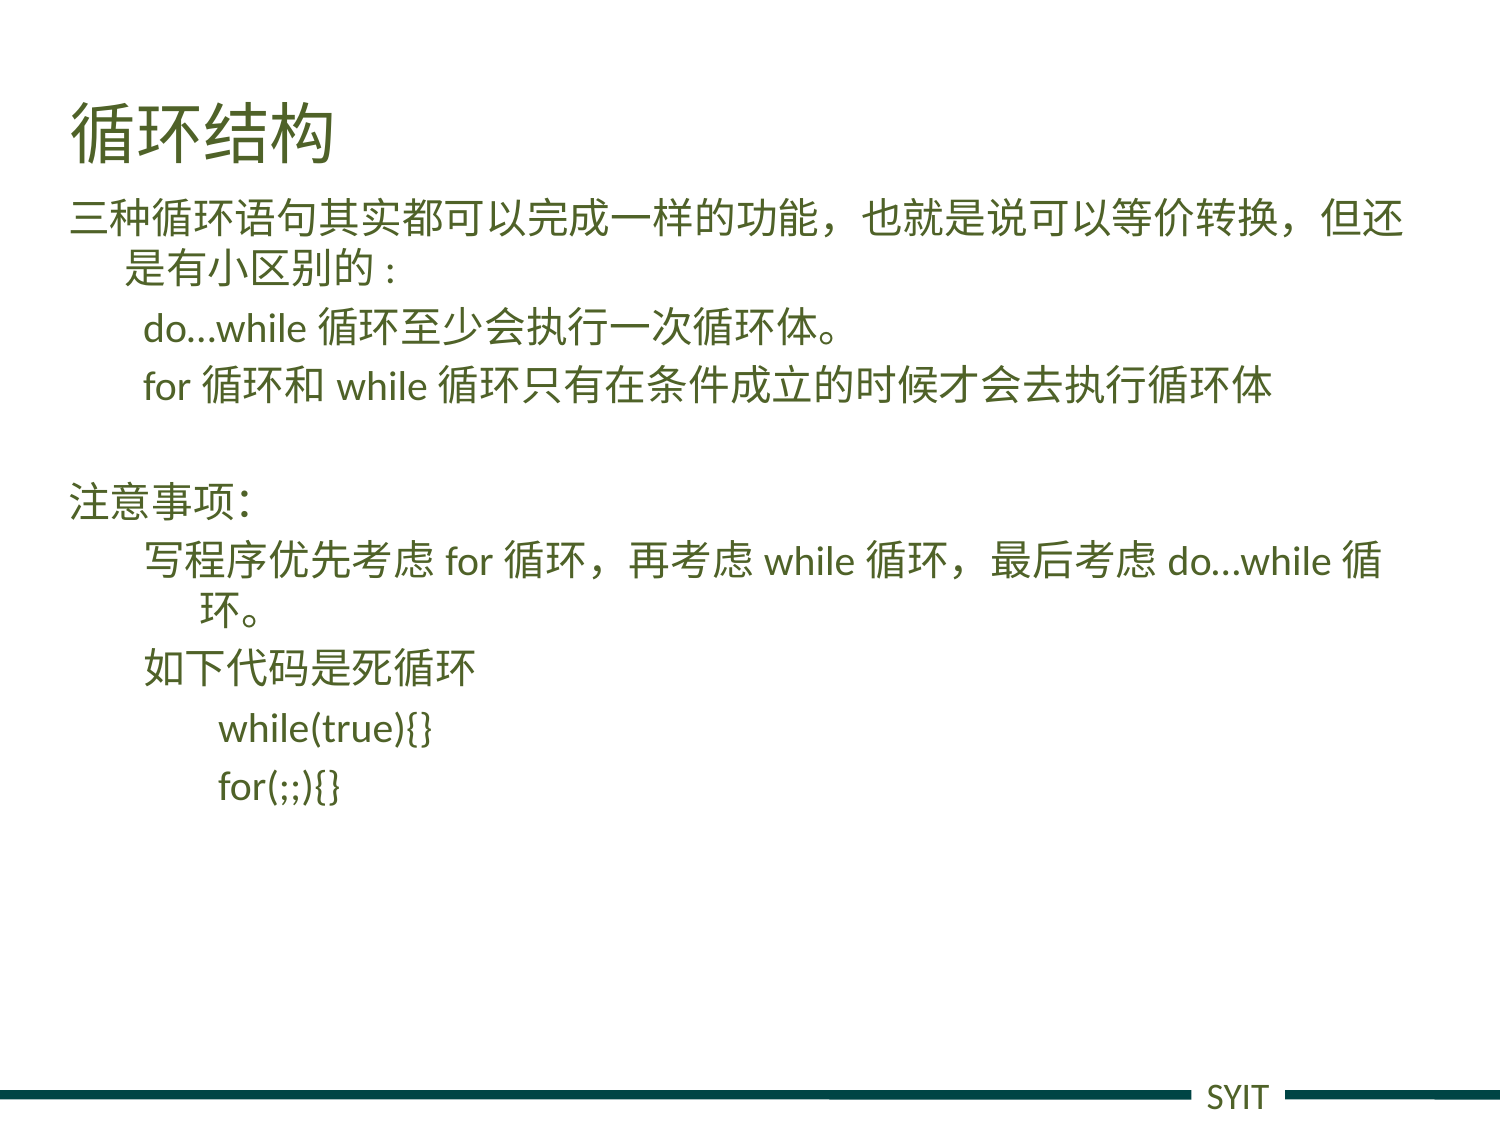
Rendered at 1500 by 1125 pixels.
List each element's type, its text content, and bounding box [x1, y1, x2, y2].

text_box SYIT [1191, 1064, 1285, 1124]
title 循环结构 [54, 59, 1042, 184]
subtitle 三种循环语句其实都可以完成一样的功能，也就是说可以等价转换，但还是有小区别的: do…while循环至少会执行一次循环体。 for循环和while循环只有在条件成立的时候才会去执行循环体 注意事项： 写程序优先考虑for循环，再考虑while循环，最后考虑do…while循环。 如下代码是死循环 while(true){} for(;;){} [53, 184, 1430, 1012]
